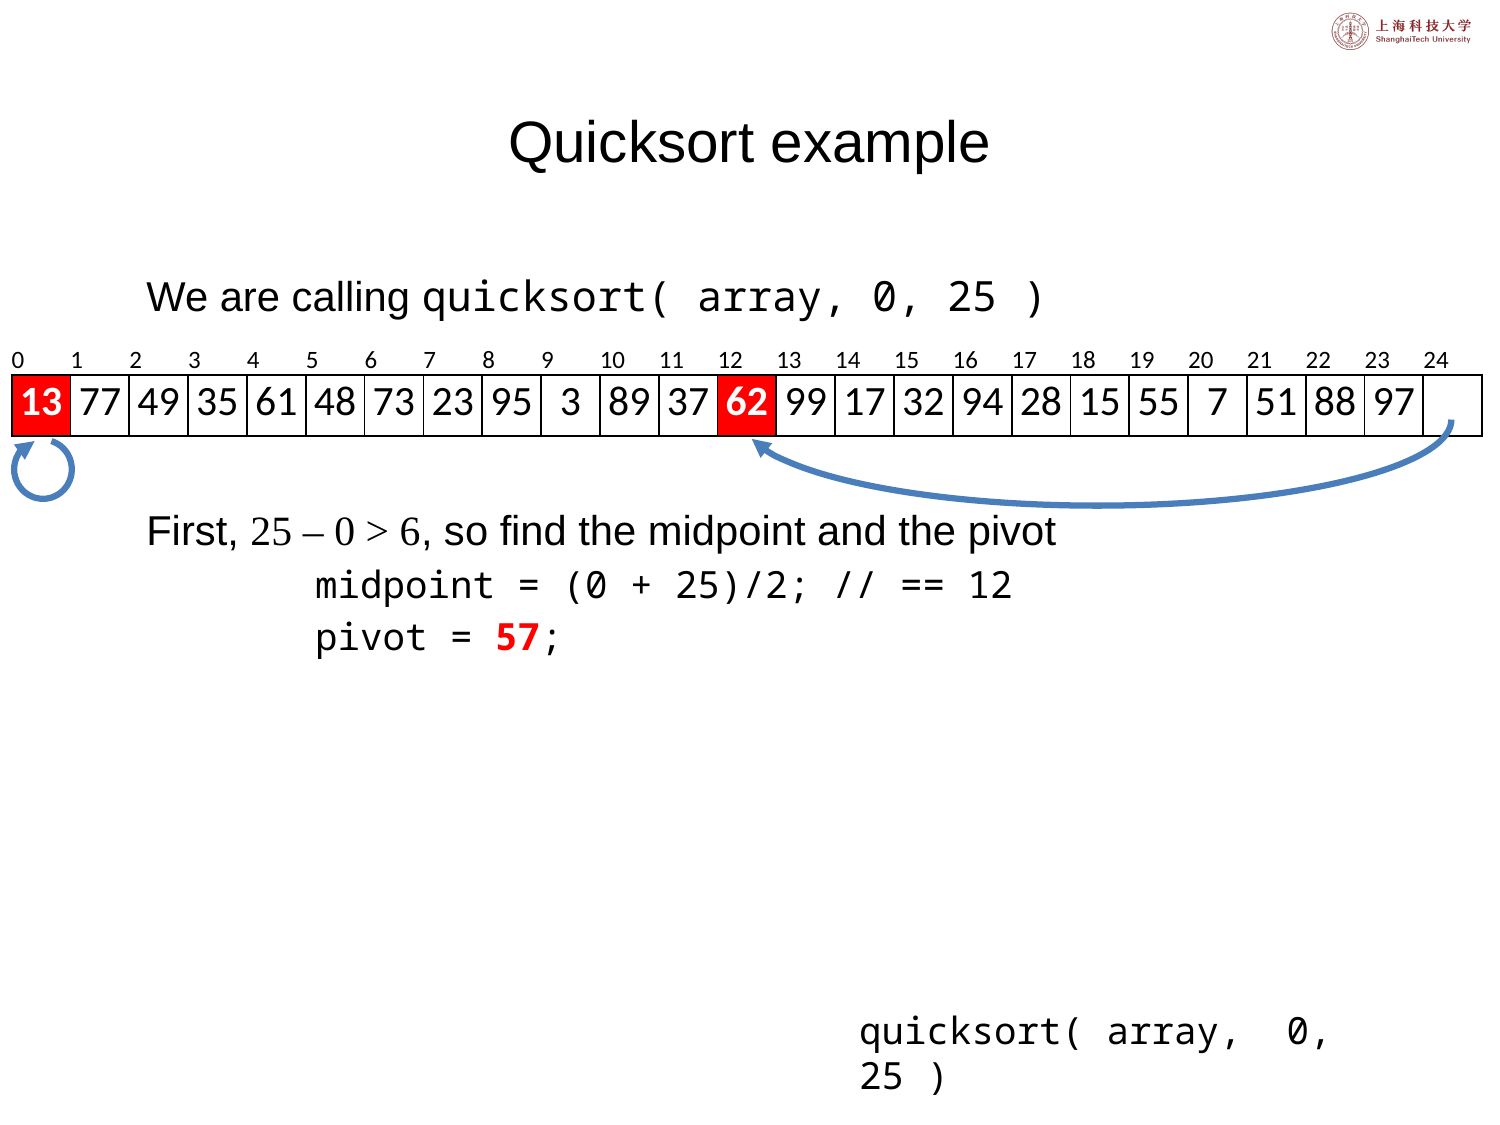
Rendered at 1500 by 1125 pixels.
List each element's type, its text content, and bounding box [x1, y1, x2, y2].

table_cell 3 [542, 376, 599, 435]
table_cell 95 [483, 376, 540, 435]
table_header 14 [835, 350, 894, 374]
picture [1327, 0, 1478, 109]
table_cell 17 [836, 376, 893, 434]
list We are calling quicksort( array, 0, 25 ) First, 25 – 0 > 6, so find the midpoint and the pivot midpoint = (0 + 25)/2; // == 12 pivot = 57; [74, 437, 1426, 1006]
table_cell 48 [307, 376, 364, 435]
table_cell 13 [13, 376, 70, 435]
table_cell 7 [1189, 376, 1246, 419]
table_cell 61 [248, 376, 305, 435]
table_cell 35 [189, 376, 246, 435]
table_cell 97 [1365, 376, 1422, 419]
table_cell 49 [130, 376, 187, 435]
table_cell 89 [601, 376, 658, 435]
table_cell 15 [1071, 376, 1128, 420]
table_cell 77 [71, 376, 128, 435]
table_cell 51 [1248, 376, 1305, 419]
table_header 21 [1247, 350, 1306, 374]
table_cell 23 [424, 376, 481, 435]
table_header 13 [776, 350, 835, 374]
table_header 6 [365, 350, 423, 374]
table_header 9 [541, 350, 600, 374]
table_cell 73 [365, 376, 423, 435]
table_cell 55 [1130, 376, 1187, 419]
table_cell [1424, 376, 1481, 435]
text_box [751, 419, 1453, 507]
title Quicksort example [74, 44, 1426, 233]
table_header 12 [718, 350, 776, 374]
table_header 15 [894, 350, 953, 374]
table_header 22 [1306, 350, 1365, 374]
list We are calling quicksort( array, 0, 25 ) First, 25 – 0 > 6, so find the midpoint and the pivot midpoint = (0 + 25)/2; // == 12 pivot = 57; [74, 262, 1426, 350]
table_header 0 [12, 350, 71, 374]
table_cell 62 [718, 376, 775, 435]
table_cell 88 [1307, 376, 1364, 419]
table_header 16 [953, 350, 1012, 374]
table_header 2 [129, 350, 188, 374]
table_header 24 [1423, 350, 1482, 374]
table_cell 99 [777, 376, 834, 435]
table_header 7 [423, 350, 482, 374]
table_header 3 [188, 350, 247, 374]
text_box [13, 440, 73, 500]
table_header 17 [1012, 350, 1070, 374]
table_header 20 [1188, 350, 1247, 374]
table_cell 37 [660, 376, 717, 435]
table_cell 32 [895, 376, 952, 430]
table_cell 28 [1013, 376, 1070, 424]
table_cell 94 [954, 376, 1011, 427]
table_header 23 [1365, 350, 1423, 374]
table_header 5 [306, 350, 365, 374]
table_header 1 [71, 350, 129, 374]
table_header 8 [482, 350, 541, 374]
table_header 18 [1070, 350, 1129, 374]
table_header 10 [600, 350, 659, 374]
table_header 11 [659, 350, 718, 374]
table_header 19 [1129, 350, 1188, 374]
text_box quicksort( array, 0, 25 ) [844, 999, 1447, 1105]
table_header 4 [247, 350, 306, 374]
